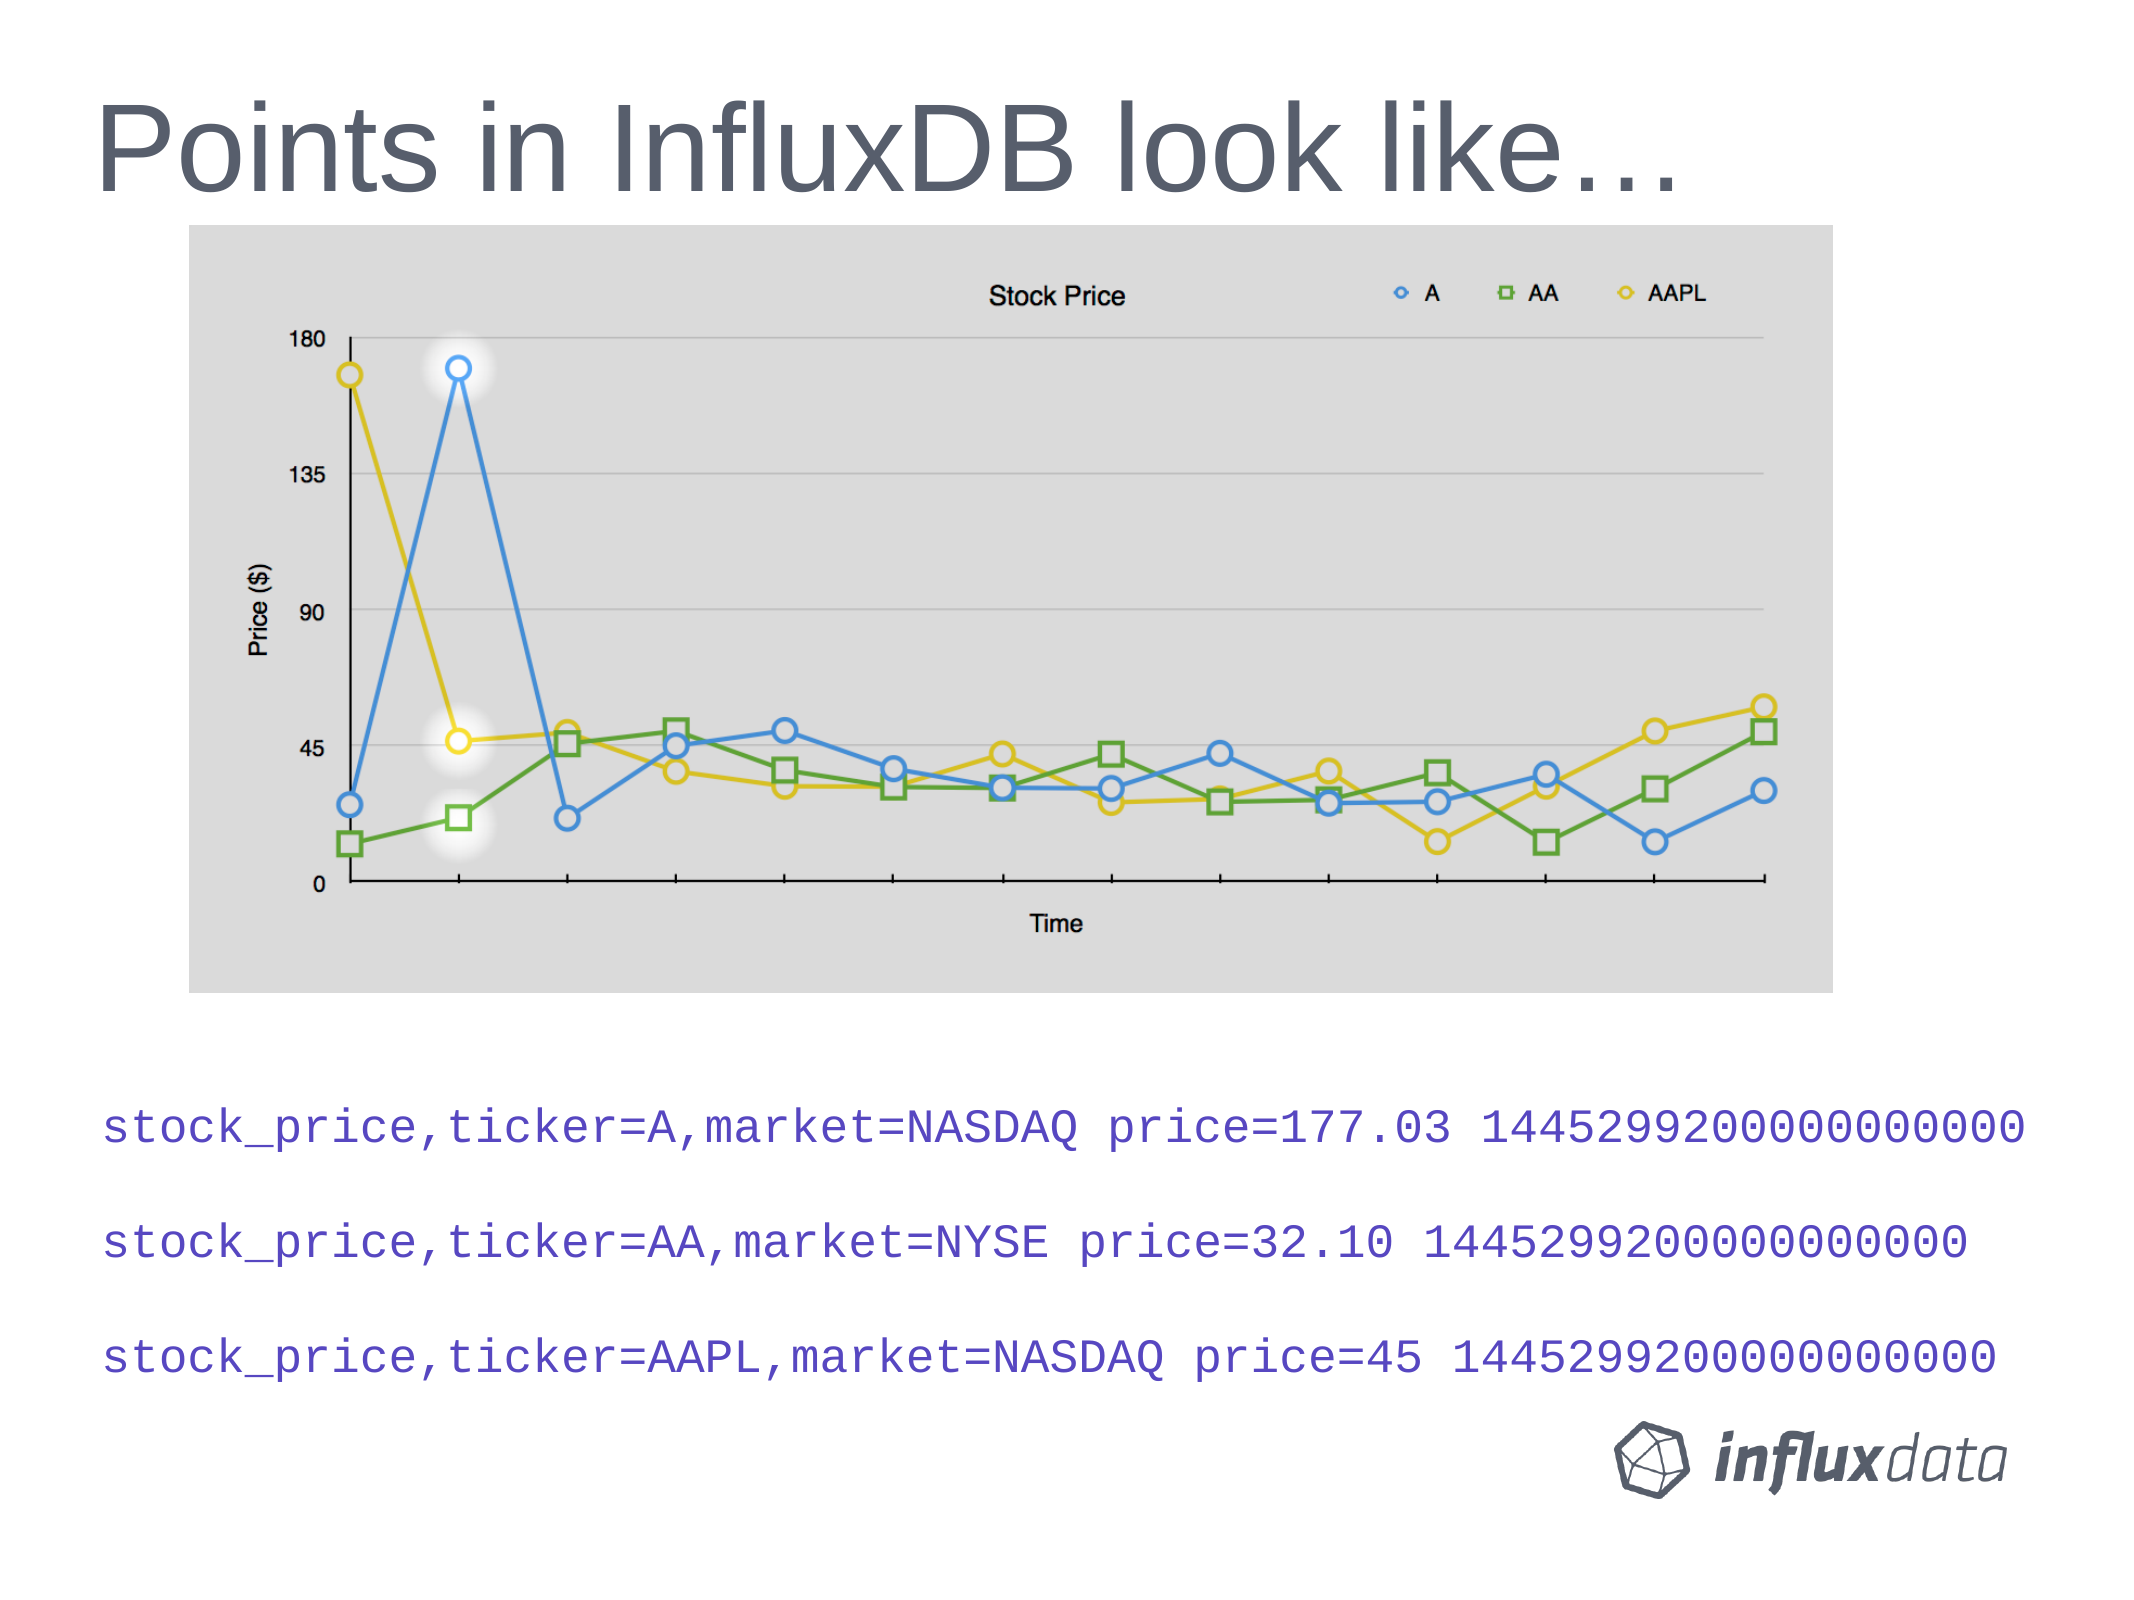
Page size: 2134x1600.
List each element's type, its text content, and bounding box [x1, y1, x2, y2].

list stock_price,ticker=A,market=NASDAQ price=177.03 1445299200000000000 stock_price,ticker=AA,market=NYSE price=32.10 1445299200000000000 stock_price,ticker=AAPL,market=NASDAQ price=45 1445299200000000000 [92, 1093, 2134, 1383]
picture [1613, 1421, 2007, 1499]
title Points in InfluxDB look like… [84, 49, 2134, 226]
picture [189, 225, 1834, 993]
